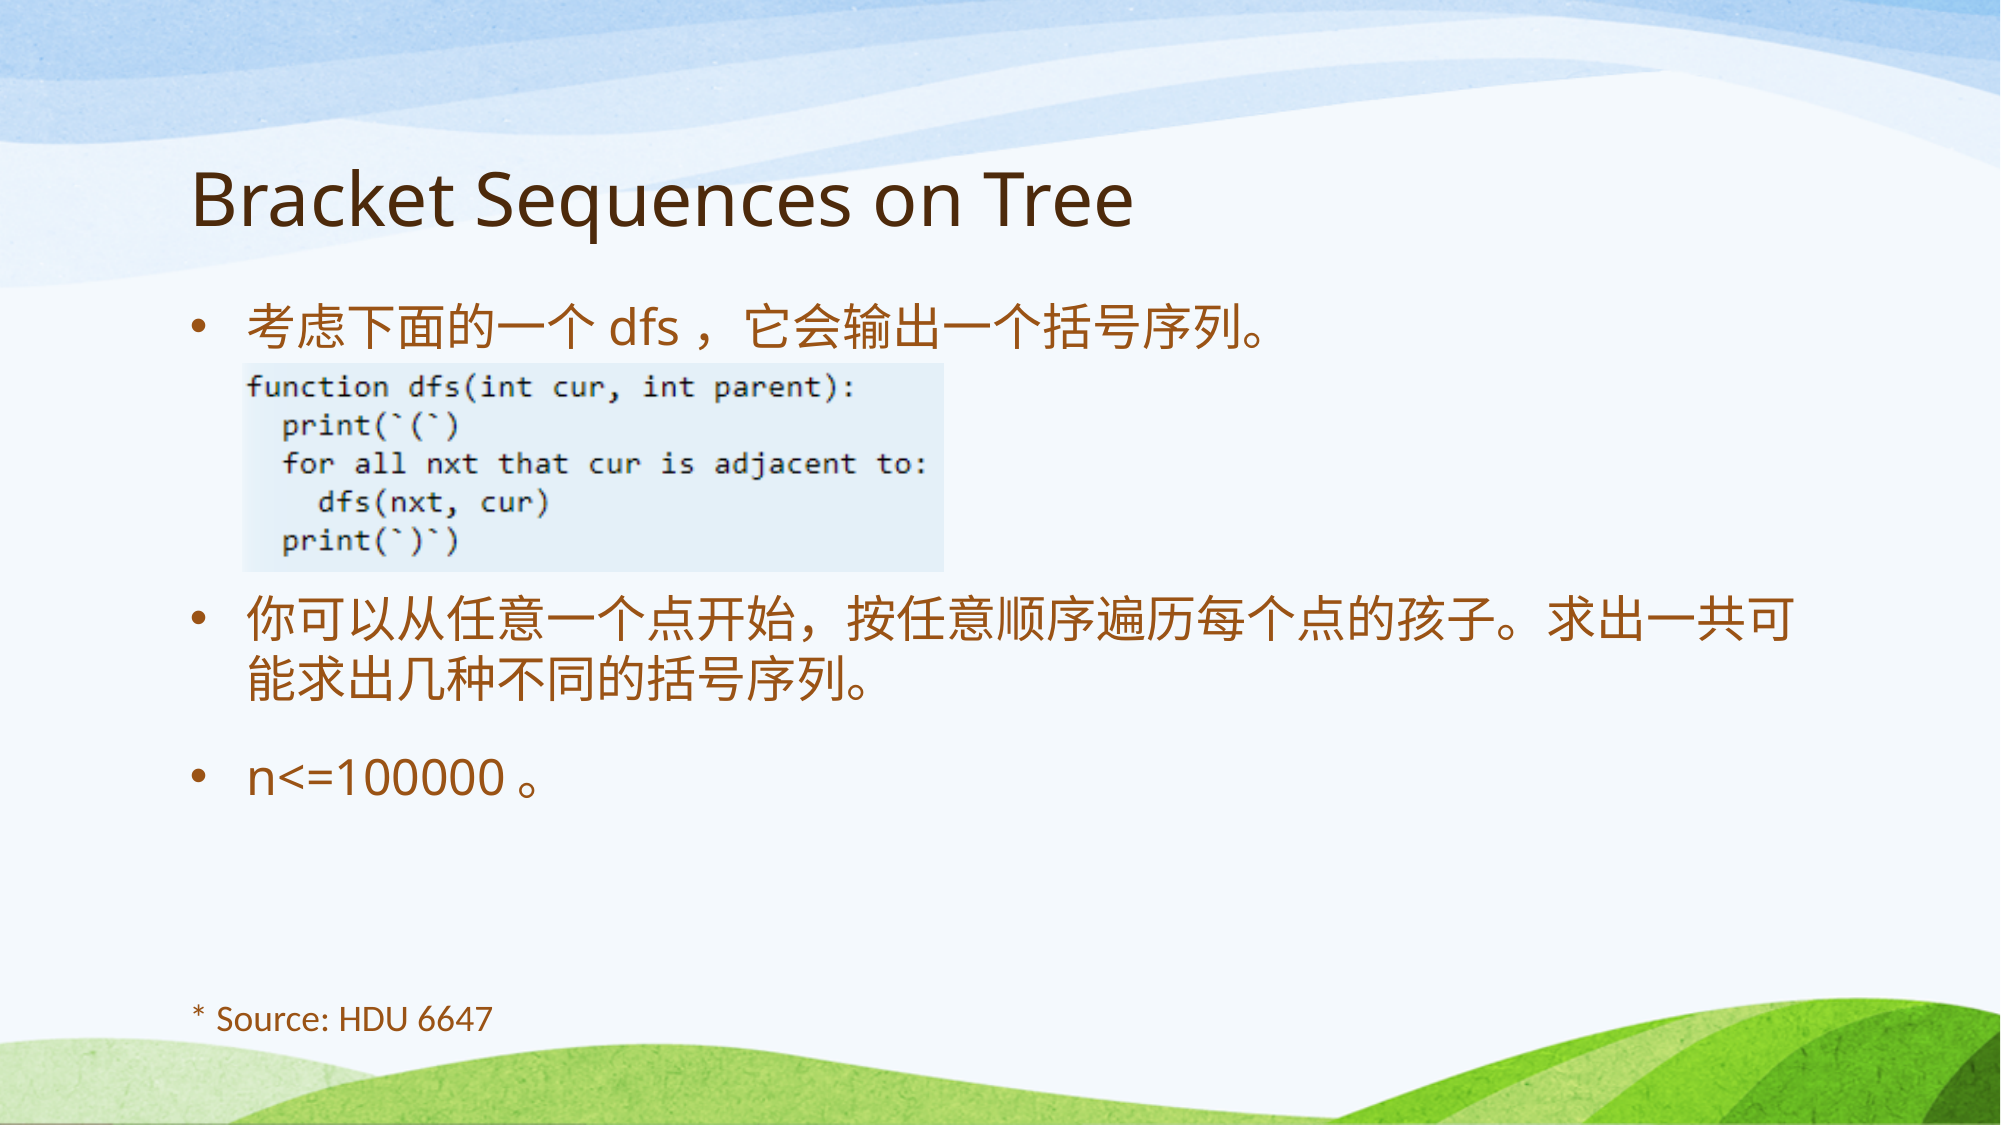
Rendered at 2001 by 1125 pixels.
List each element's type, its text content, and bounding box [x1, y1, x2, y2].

title Bracket Sequences on Tree [174, 50, 1825, 250]
list 考虑下面的一个dfs，它会输出一个括号序列。 你可以从任意一个点开始，按任意顺序遍历每个点的孩子。求出一共可能求出几种不同的括号序列。 n<=100000。 [174, 287, 1825, 982]
text_box * Source: HDU 6647 [174, 986, 922, 1047]
picture [0, 0, 2001, 1125]
